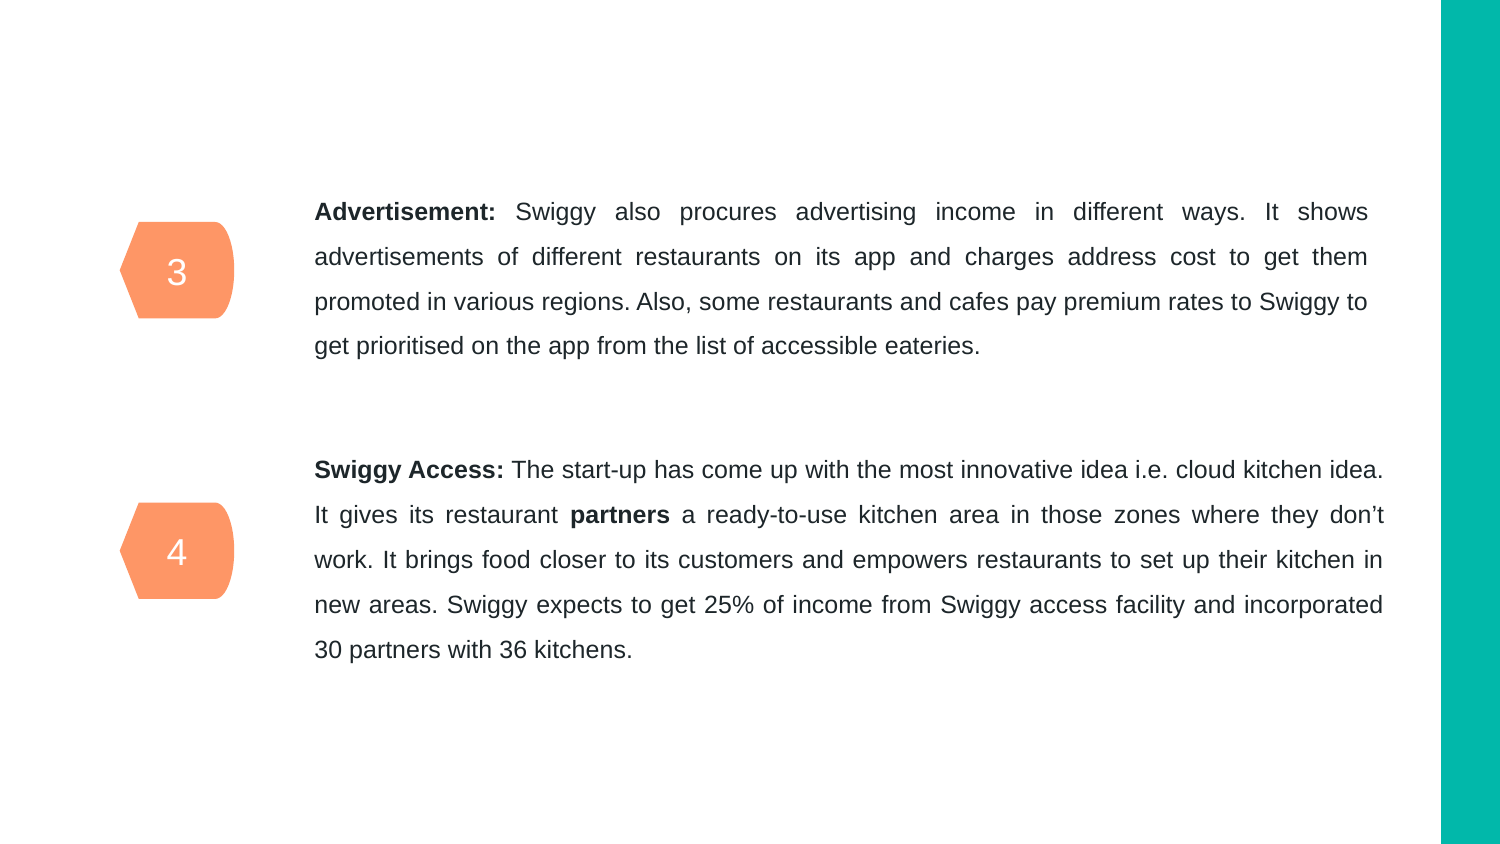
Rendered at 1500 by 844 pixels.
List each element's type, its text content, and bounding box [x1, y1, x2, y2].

text_box 3 [119, 221, 235, 319]
text_box Advertisement: Swiggy also procures advertising income in different ways. It shows advertisements of different restaurants on its app and charges address cost to get them promoted in various regions. Also, some restaurants and cafes pay premium rates to Swiggy to get prioritised on the app from the list of accessible eateries. [299, 165, 1386, 375]
text_box Swiggy Access: The start-up has come up with the most innovative idea i.e. cloud kitchen idea. It gives its restaurant partners a ready-to-use kitchen area in those zones where they don’t work. It brings food closer to its customers and empowers restaurants to set up their kitchen in new areas. Swiggy expects to get 25% of income from Swiggy access facility and incorporated 30 partners with 36 kitchens. [299, 423, 1401, 678]
text_box 4 [119, 502, 235, 599]
text_box [1441, 0, 1500, 844]
